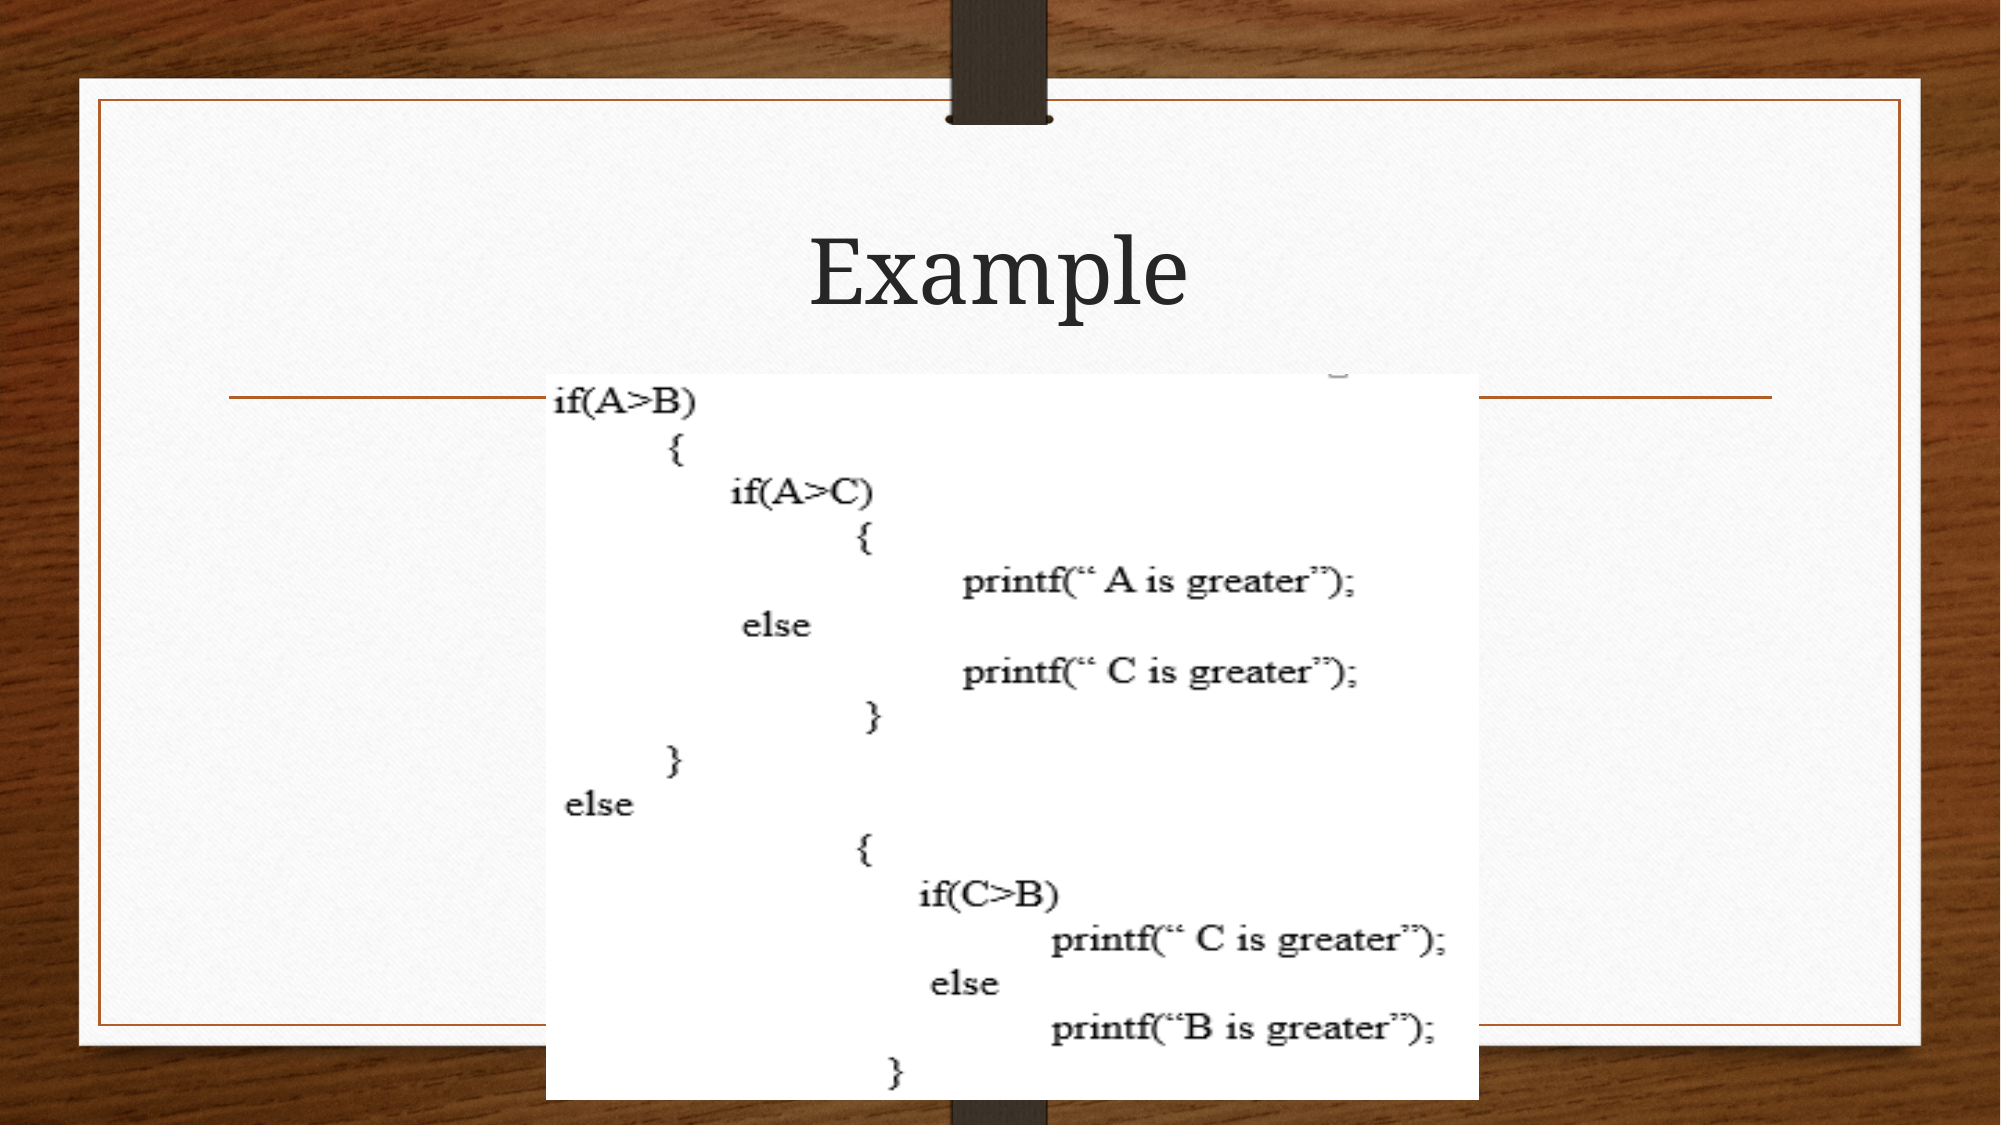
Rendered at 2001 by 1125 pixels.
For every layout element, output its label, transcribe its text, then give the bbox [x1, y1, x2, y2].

picture [101, 0, 2001, 1125]
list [545, 374, 1480, 1100]
picture [0, 0, 948, 1125]
title Example [212, 161, 1788, 375]
